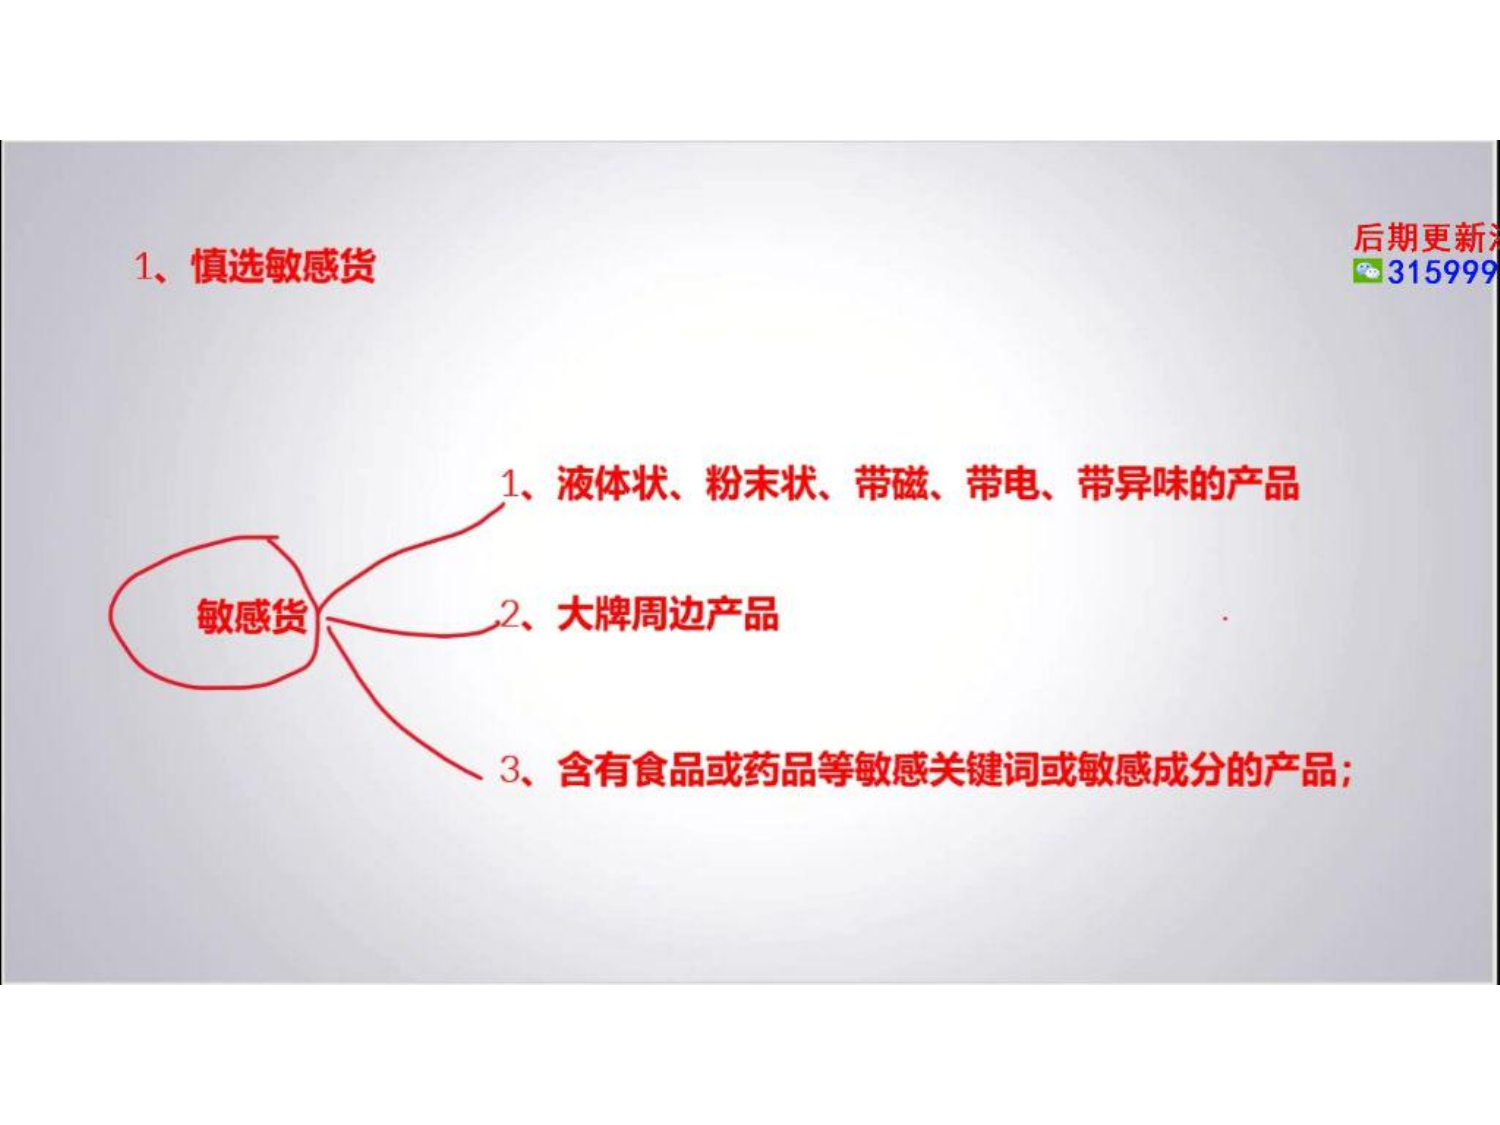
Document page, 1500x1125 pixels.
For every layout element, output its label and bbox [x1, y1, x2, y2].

picture [0, 140, 1500, 985]
